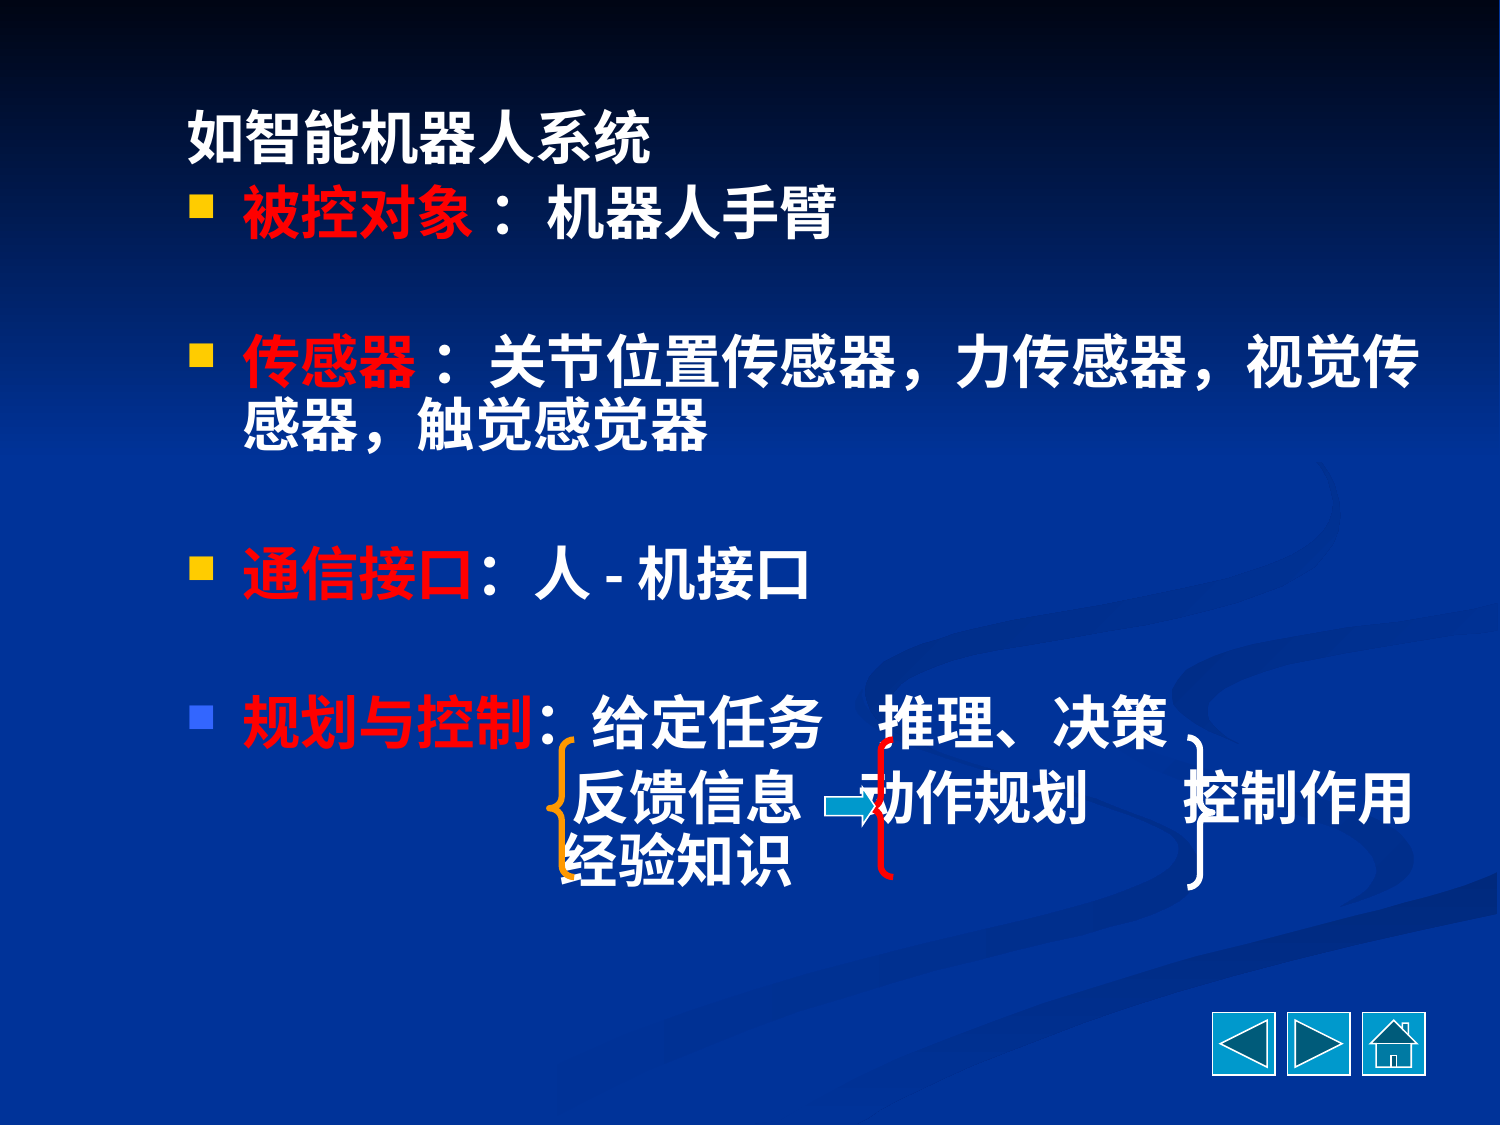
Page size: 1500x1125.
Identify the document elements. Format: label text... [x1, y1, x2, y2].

text_box [549, 739, 575, 878]
list 如智能机器人系统 被控对象 ：机器人手臂 传感器 ：关节位置传感器，力传感器，视觉传感器，触觉感觉器 通信接口：人-机接口 规划与控制：给定任务 推理、决策 反馈信息 动作规划 控制作用 经验知识 [170, 101, 1476, 988]
text_box [874, 739, 894, 878]
text_box [825, 787, 876, 826]
text_box [1187, 737, 1213, 888]
